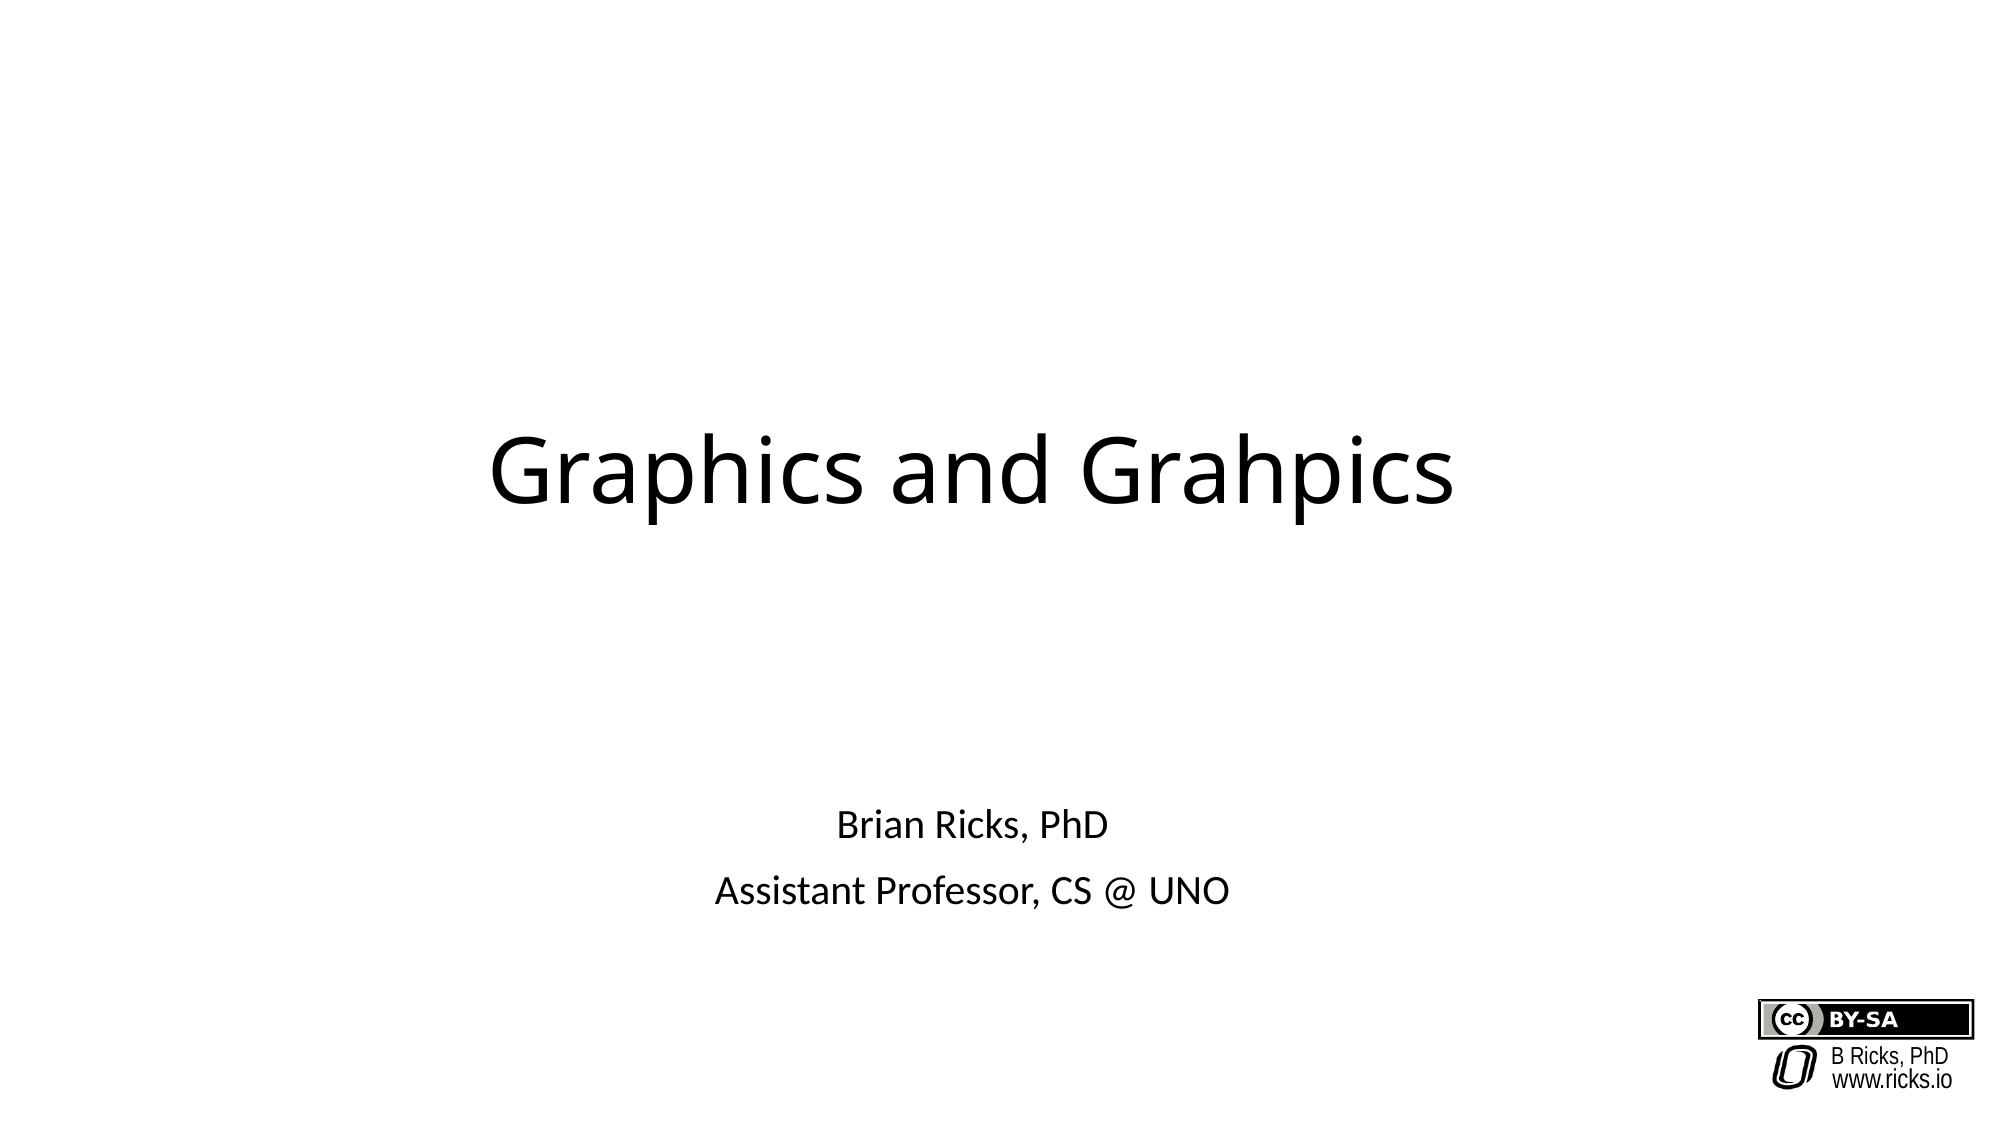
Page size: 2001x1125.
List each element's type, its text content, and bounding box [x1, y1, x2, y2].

text_box Graphics and Grahpics [222, 417, 1723, 708]
text_box Brian Ricks, PhD Assistant Professor, CS @ UNO [222, 794, 1723, 1015]
